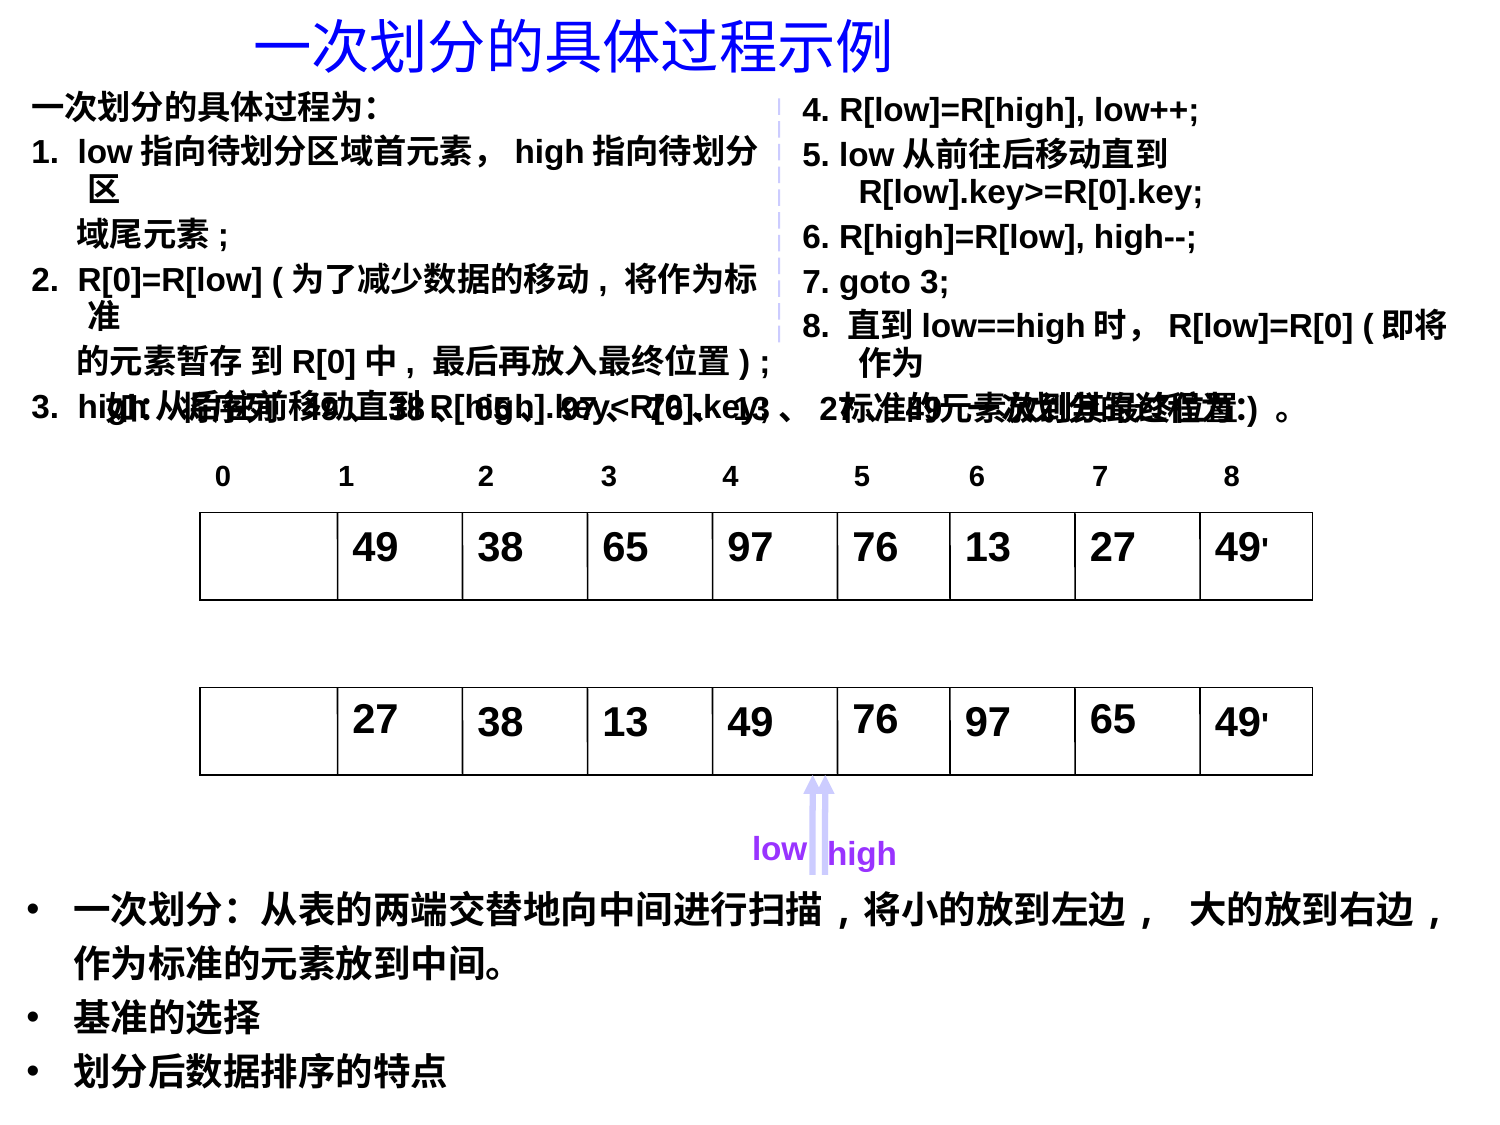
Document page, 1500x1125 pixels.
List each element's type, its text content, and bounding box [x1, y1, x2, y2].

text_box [199, 687, 1313, 776]
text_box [0, 24, 1488, 450]
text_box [737, 774, 876, 876]
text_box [199, 512, 1313, 601]
text_box 一次划分：从表的两端交替地向中间进行扫描,将小的放到左边, 大的放到右边, 作为标准的元素放到中间。 基准的选择 划分后数据排序的特点 [11, 869, 1483, 1125]
text_box 0 1 2 3 4 5 6 7 8 [199, 458, 1313, 500]
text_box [876, 774, 951, 881]
